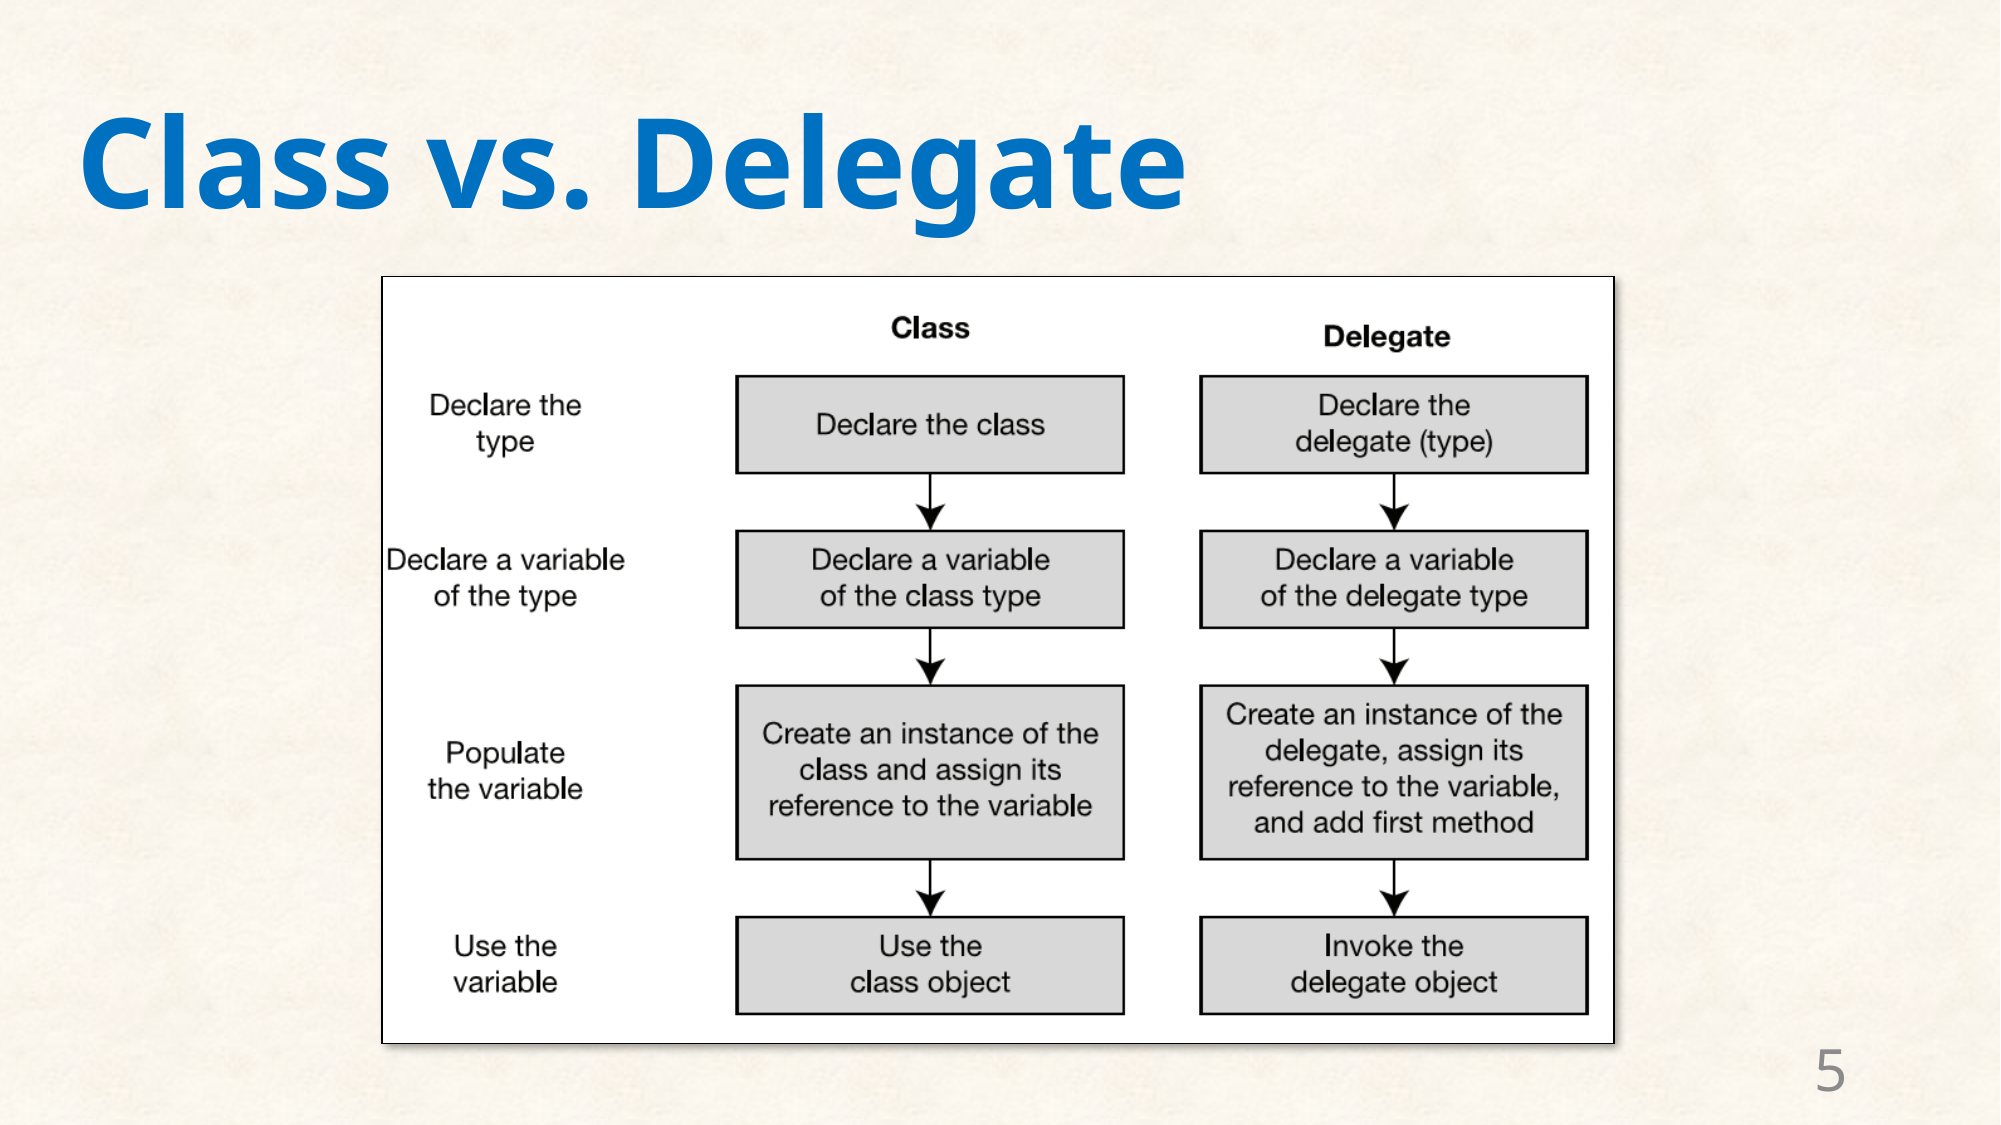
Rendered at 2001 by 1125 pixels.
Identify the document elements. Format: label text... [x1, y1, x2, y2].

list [382, 277, 1613, 1043]
title Class vs. Delegate [61, 59, 1863, 278]
slide_number 5 [1412, 1042, 1863, 1103]
